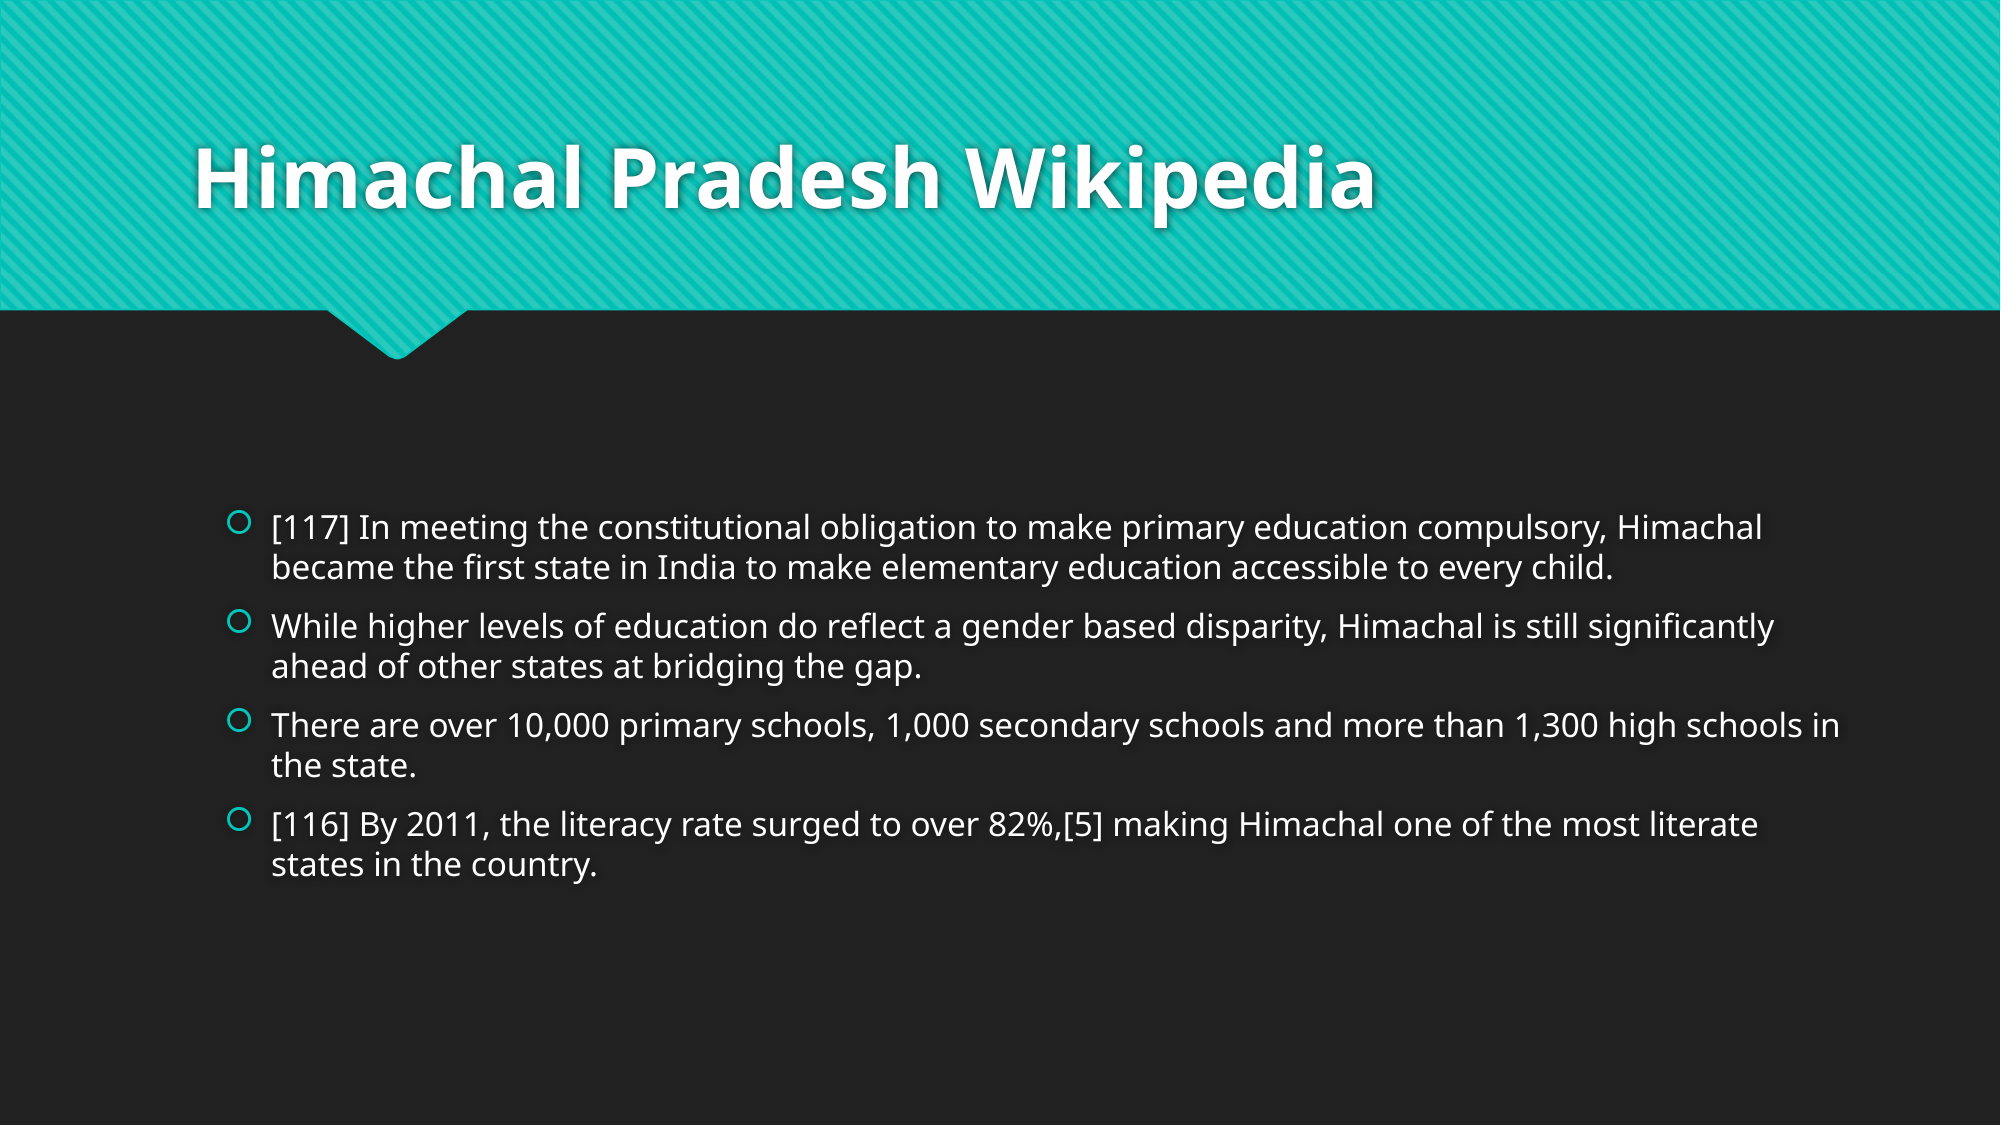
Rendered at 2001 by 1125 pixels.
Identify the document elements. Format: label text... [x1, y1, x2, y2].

title Himachal Pradesh Wikipedia [132, 73, 1868, 233]
list [117] In meeting the constitutional obligation to make primary education compulsory, Himachal became the first state in India to make elementary education accessible to every child. While higher levels of education do reflect a gender based disparity, Himachal is still significantly ahead of other states at bridging the gap. There are over 10,000 primary schools, 1,000 secondary schools and more than 1,300 high schools in the state. [116] By 2011, the literacy rate surged to over 82%,[5] making Himachal one of the most literate states in the country. [134, 364, 1866, 962]
